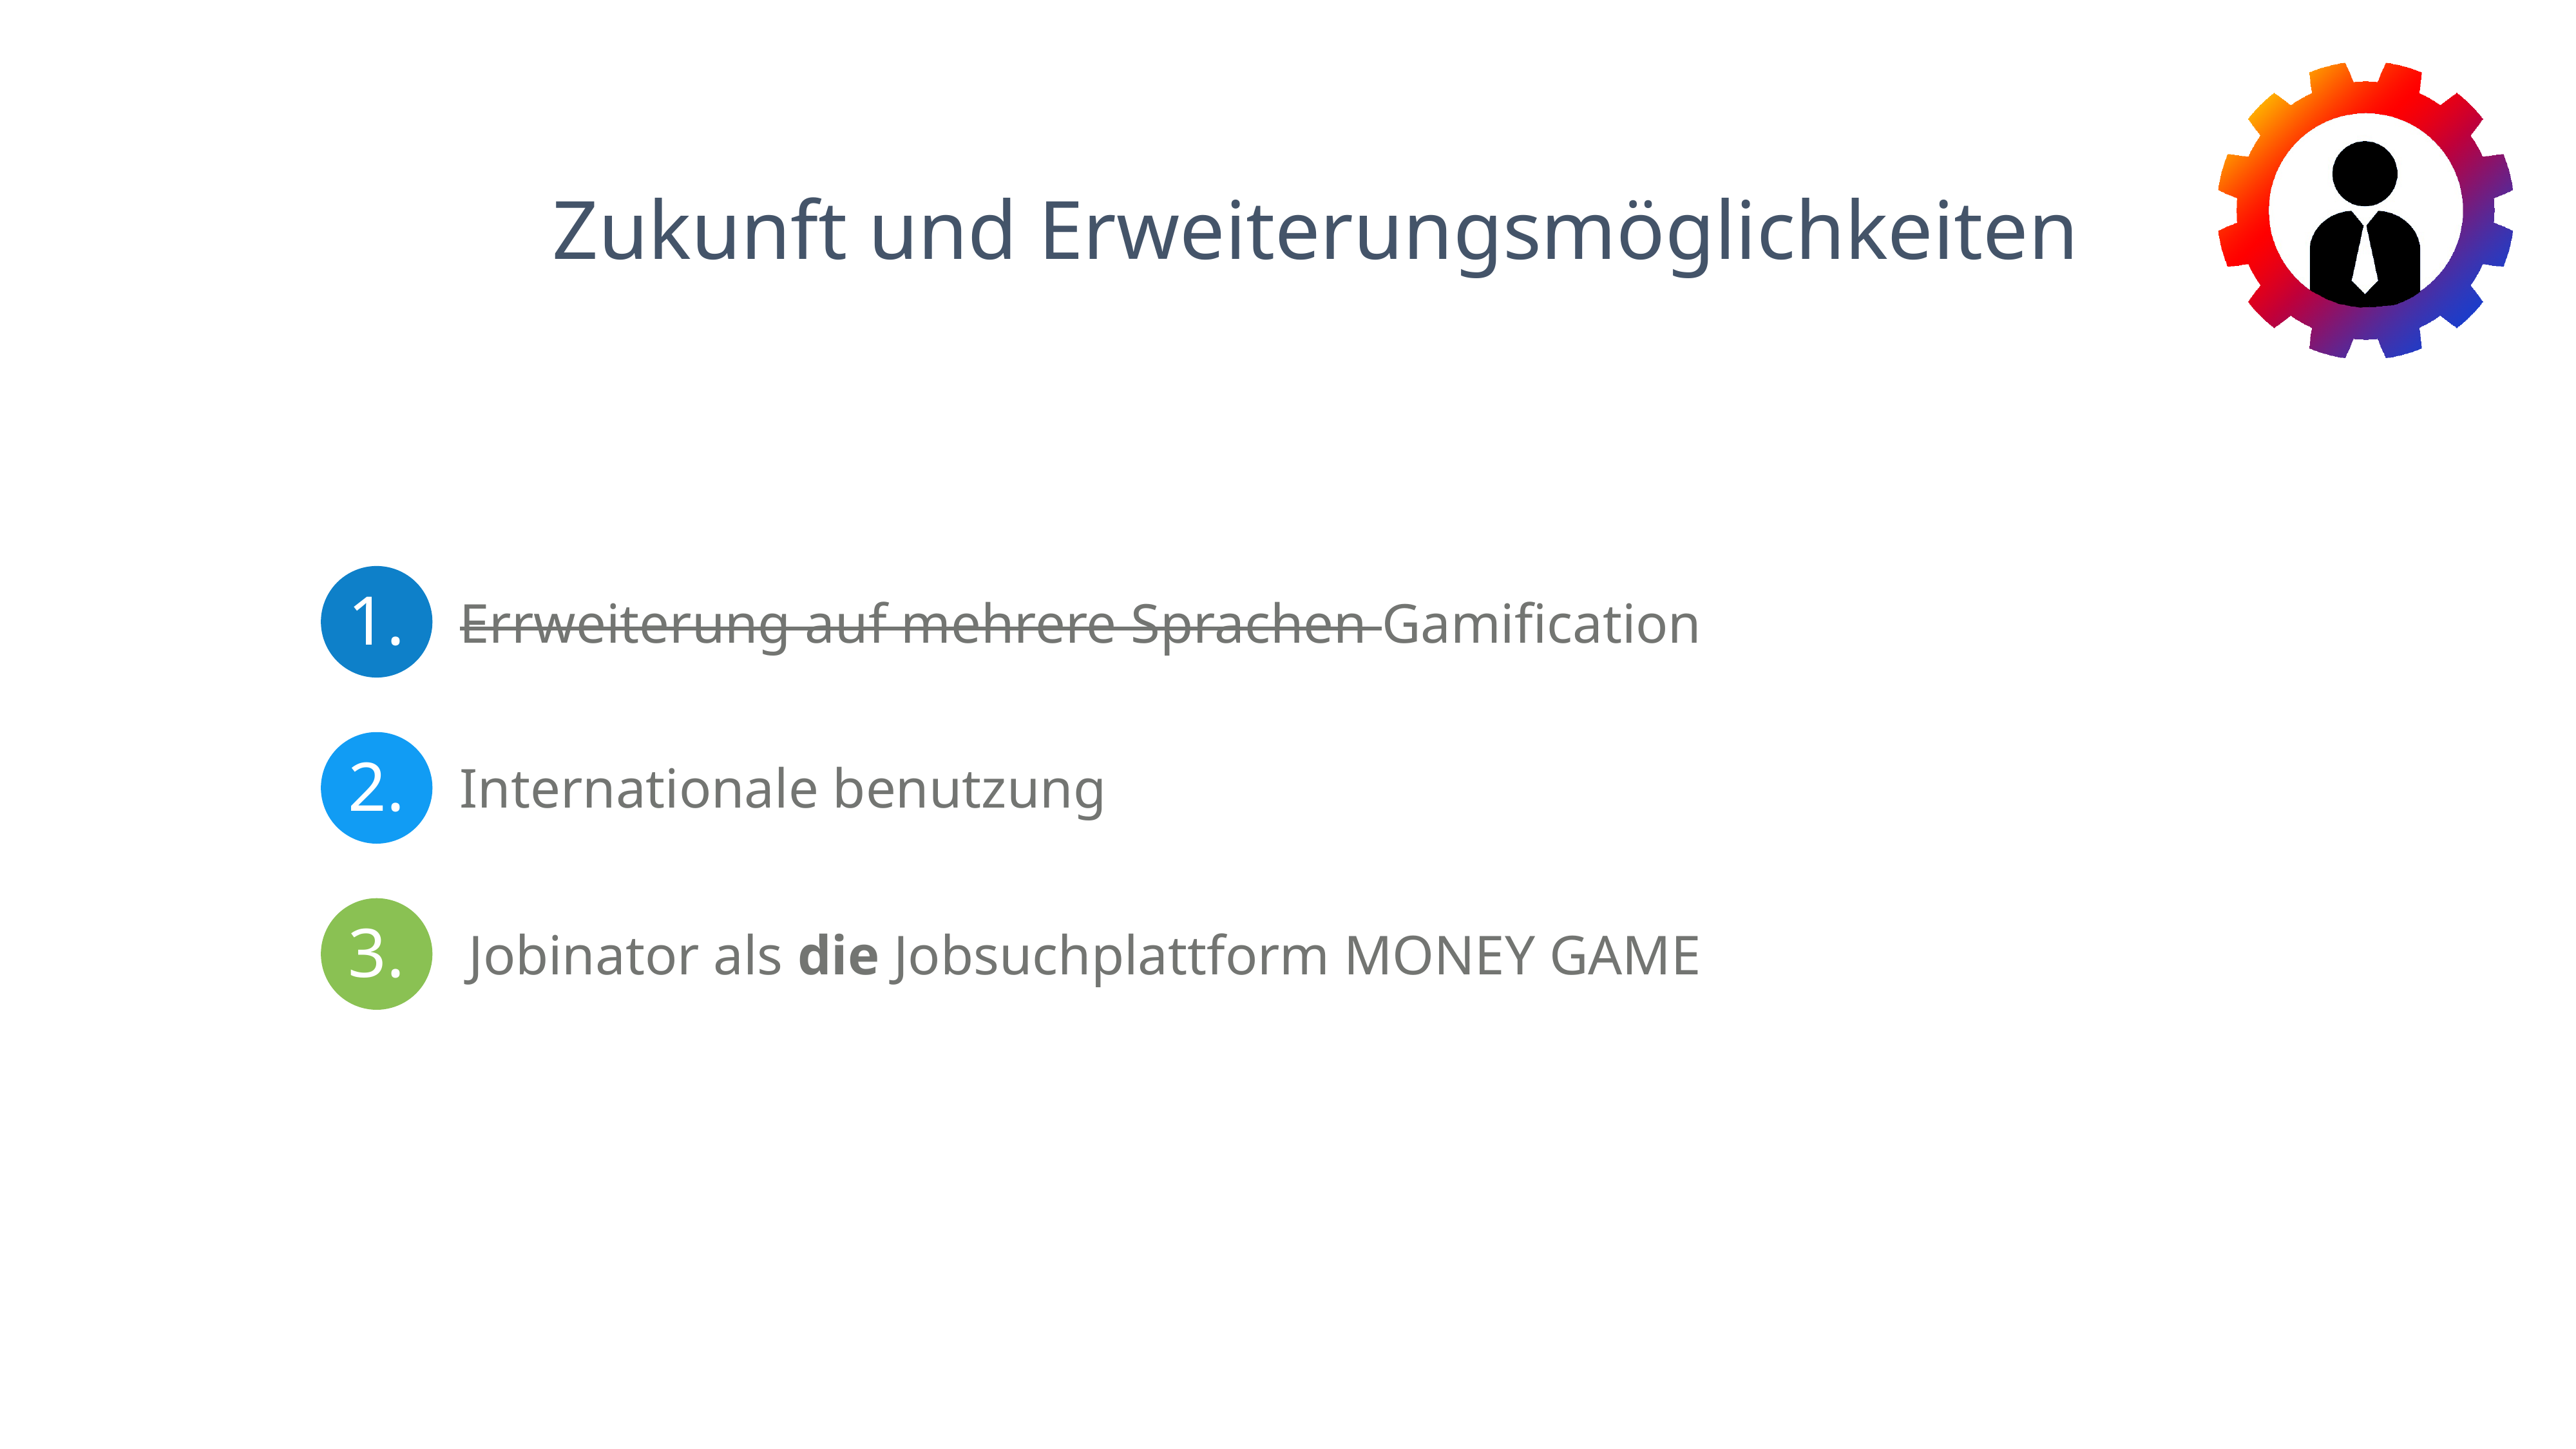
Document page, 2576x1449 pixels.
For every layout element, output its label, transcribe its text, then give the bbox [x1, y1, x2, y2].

text_box 2. [320, 732, 433, 844]
text_box Internationale benutzung [450, 750, 2101, 824]
text_box Jobinator als die Jobsuchplattform MONEY GAME [459, 916, 2110, 991]
text_box Errweiterung auf mehrere Sprachen Gamification [450, 584, 2101, 659]
text_box 3. [320, 898, 433, 1010]
text_box 1. [320, 565, 433, 678]
picture [2155, 0, 2576, 421]
text_box Zukunft und Erweiterungsmöglichkeiten [459, 174, 2173, 280]
